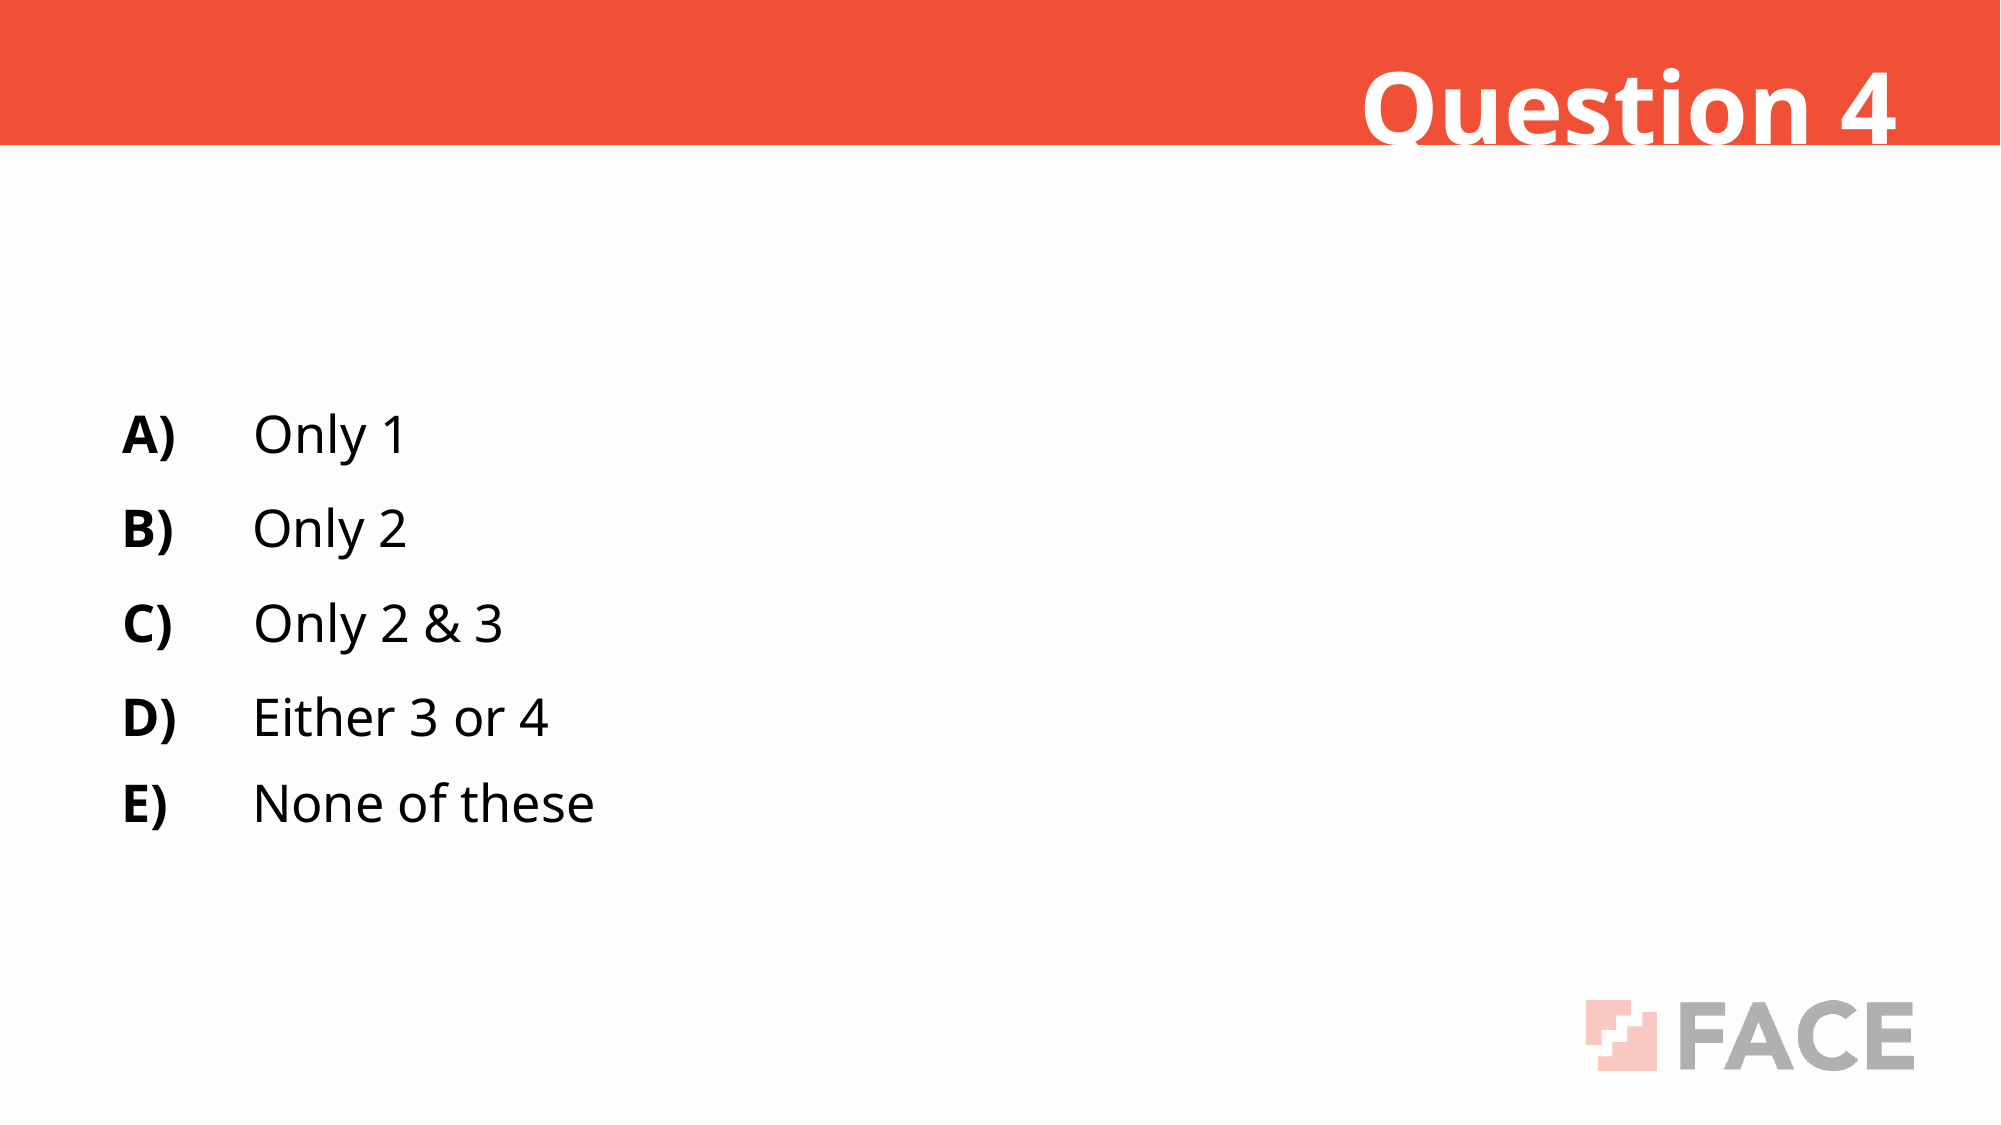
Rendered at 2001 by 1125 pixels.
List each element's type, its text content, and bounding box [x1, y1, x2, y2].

text_box None of these [237, 732, 1894, 841]
text_box A) [107, 362, 223, 472]
text_box E) [106, 732, 221, 841]
text_box C) [107, 551, 223, 661]
text_box Only 2 & 3 [238, 551, 1896, 661]
text_box Only 1 [238, 362, 1896, 472]
picture [1586, 1000, 1914, 1072]
text_box B) [106, 456, 221, 566]
text_box [0, 0, 2000, 147]
text_box D) [106, 645, 221, 732]
text_box Question 4 [638, 37, 1914, 173]
text_box Either 3 or 4 [237, 645, 1894, 732]
text_box Only 2 [237, 456, 1894, 566]
